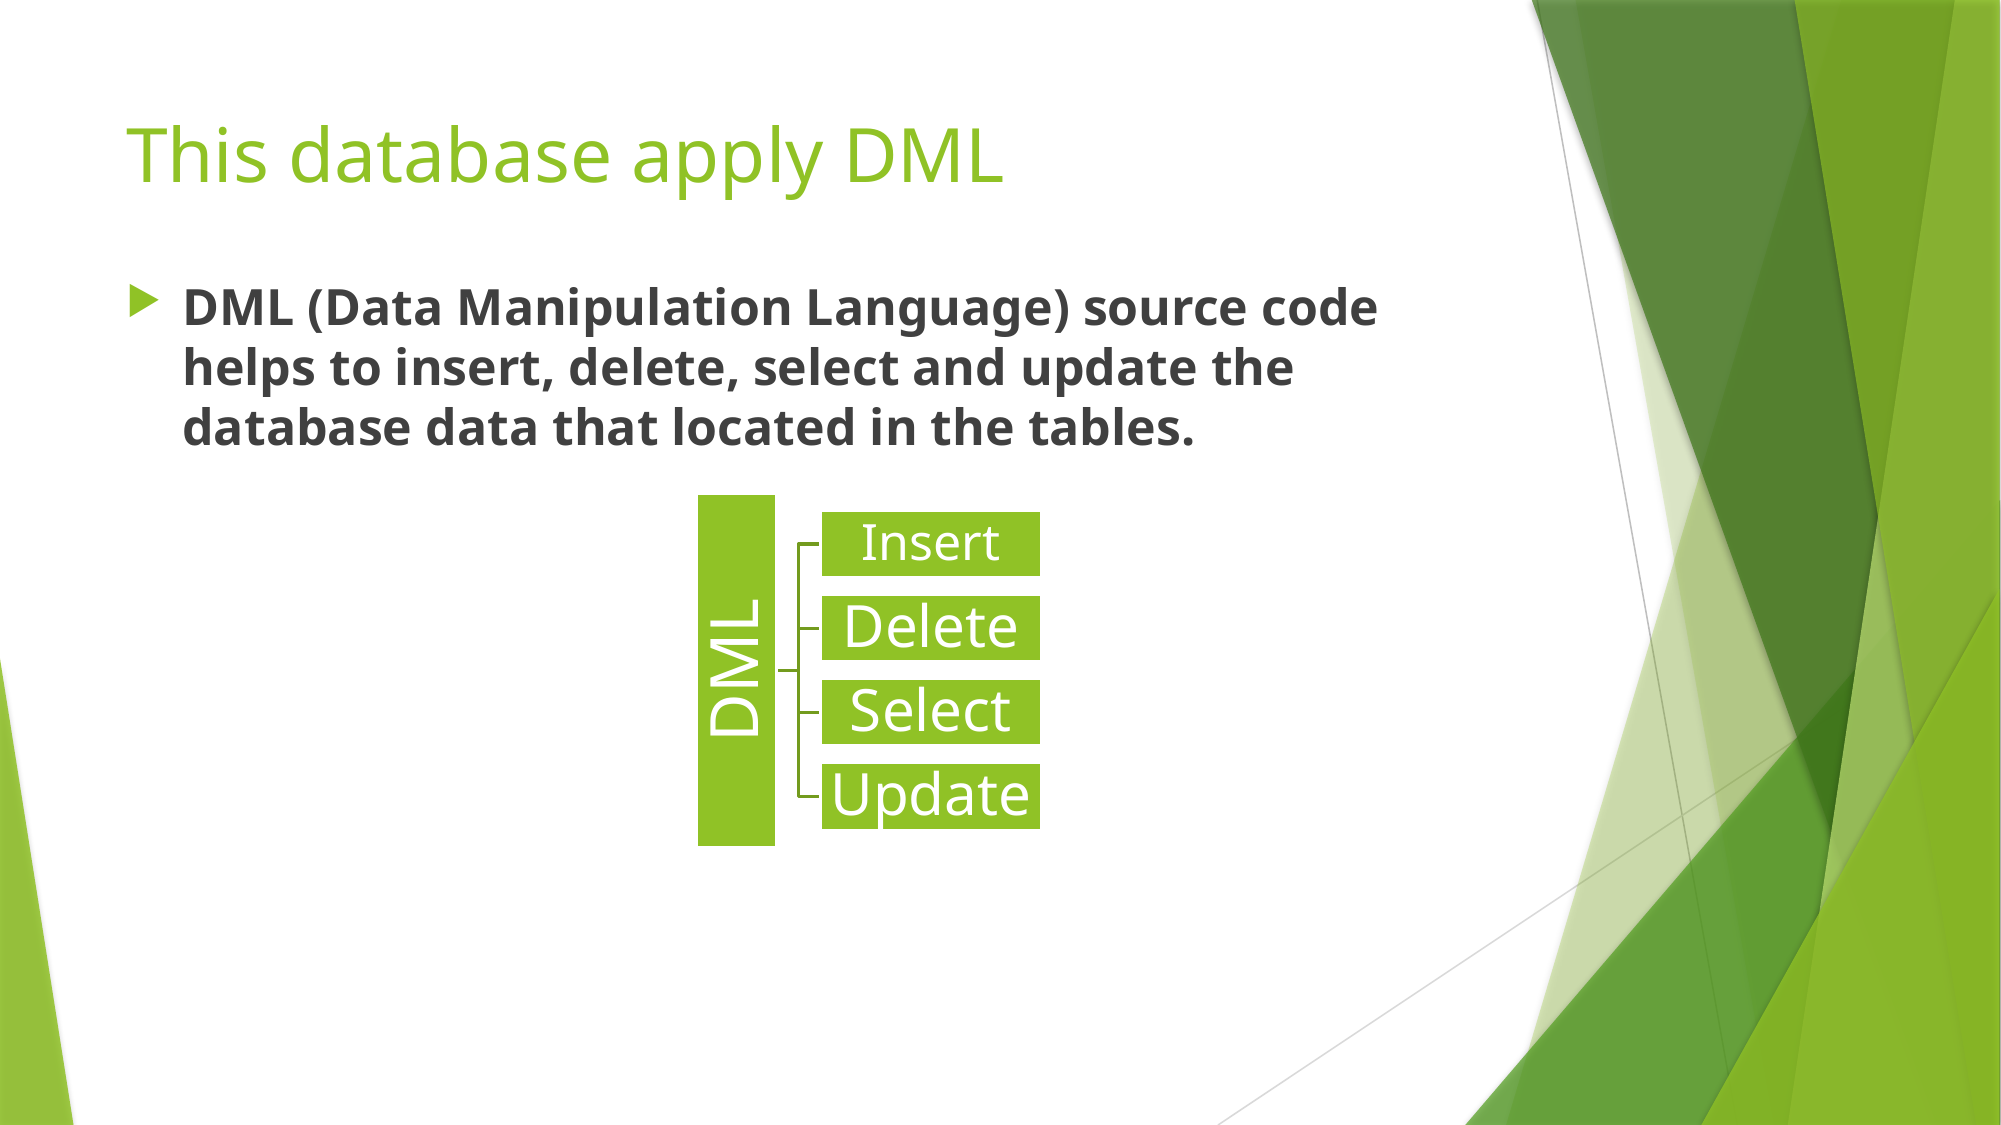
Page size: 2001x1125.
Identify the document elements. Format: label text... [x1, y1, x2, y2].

list DML (Data Manipulation Language) source code helps to insert, delete, select and update the database data that located in the tables. [111, 268, 1522, 991]
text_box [230, 492, 1508, 848]
title This database apply DML [111, 99, 1522, 268]
